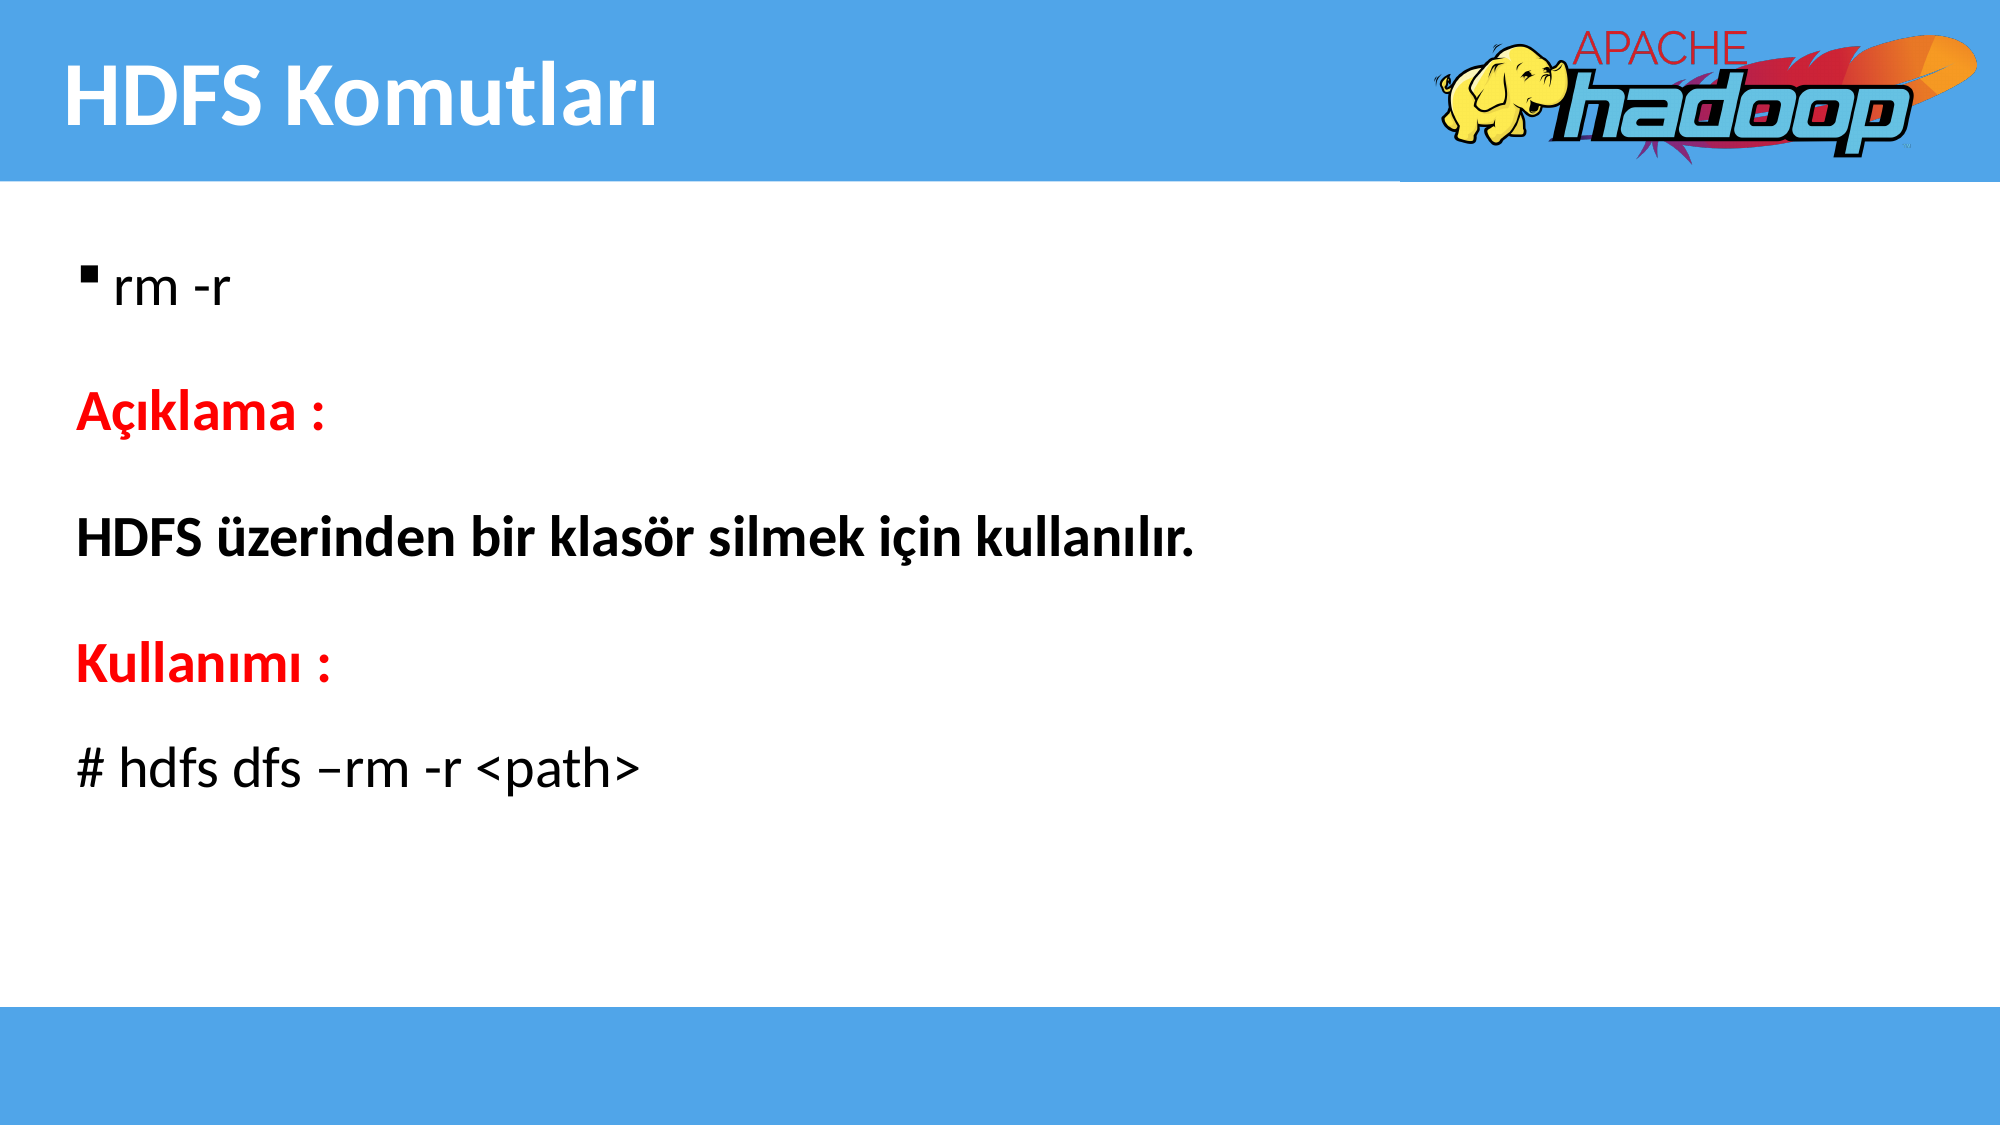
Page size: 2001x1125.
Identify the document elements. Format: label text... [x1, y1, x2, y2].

list rm -r Açıklama : HDFS üzerinden bir klasör silmek için kullanılır. Kullanımı : # hdfs dfs –rm -r <path> [61, 204, 1891, 939]
text_box [0, 1005, 2000, 1125]
title HDFS Komutları [48, 31, 1400, 161]
picture [1400, 0, 2000, 184]
